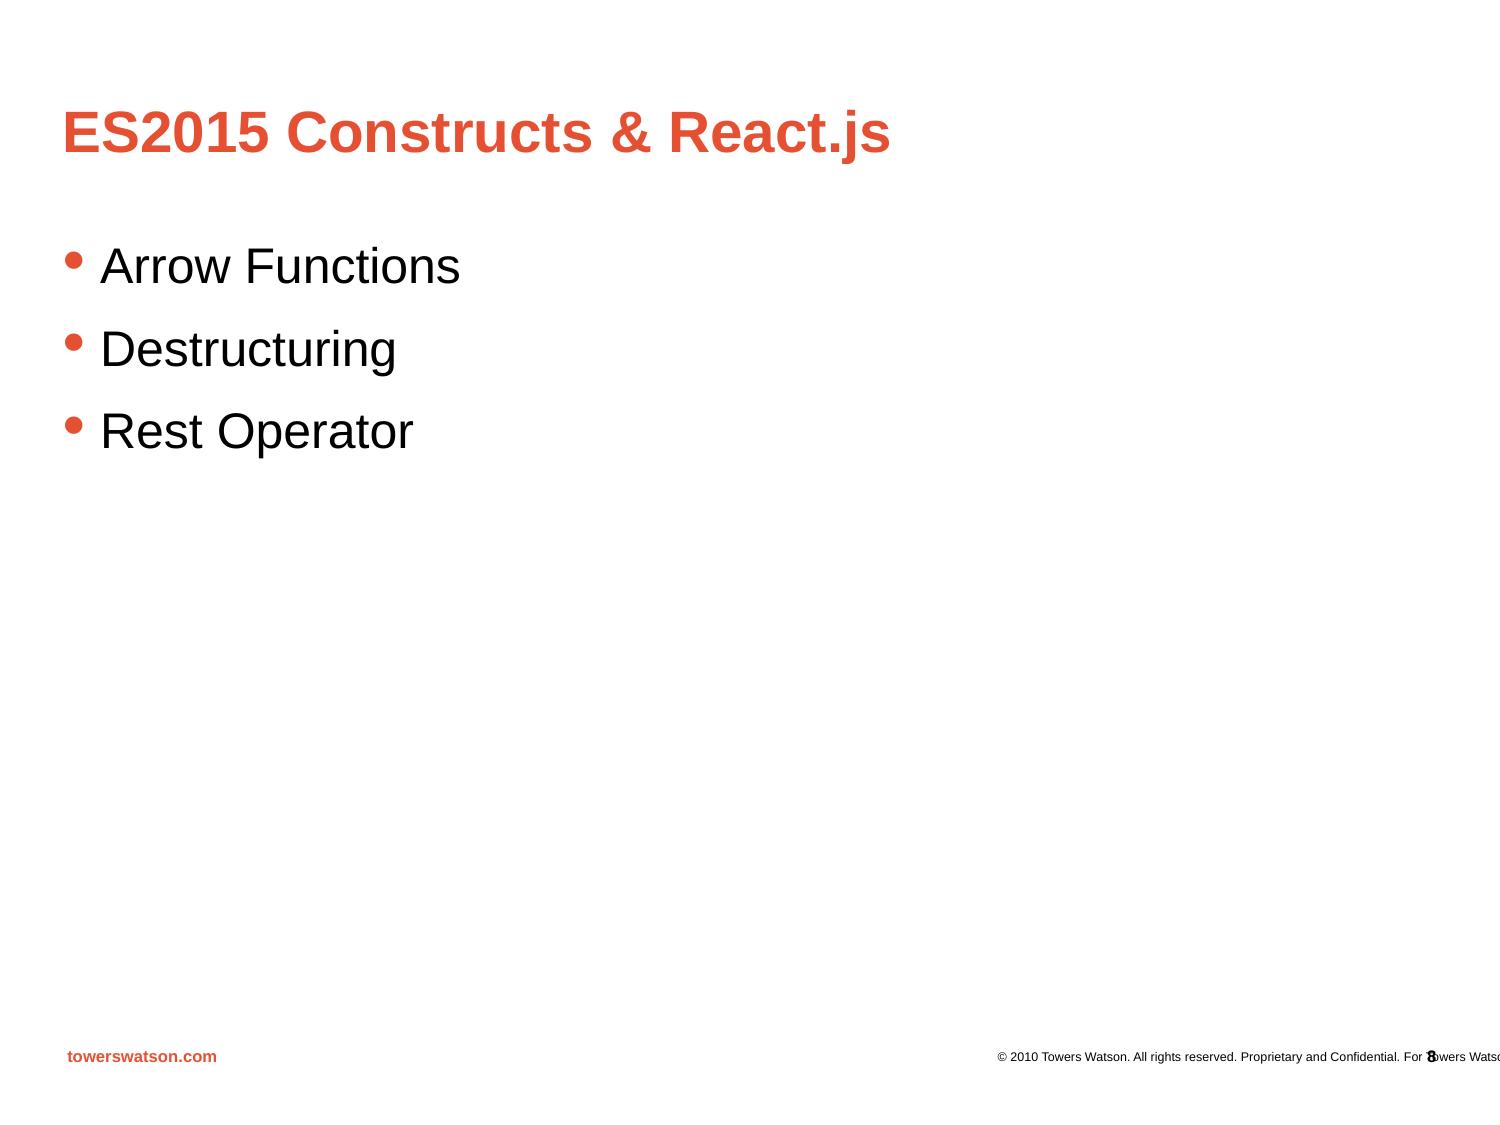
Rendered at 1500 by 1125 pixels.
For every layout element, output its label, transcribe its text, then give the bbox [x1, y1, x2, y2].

slide_number 8 [1382, 1038, 1437, 1084]
title ES2015 Constructs & React.js [62, 70, 1437, 197]
list Arrow Functions Destructuring Rest Operator [62, 233, 1437, 975]
